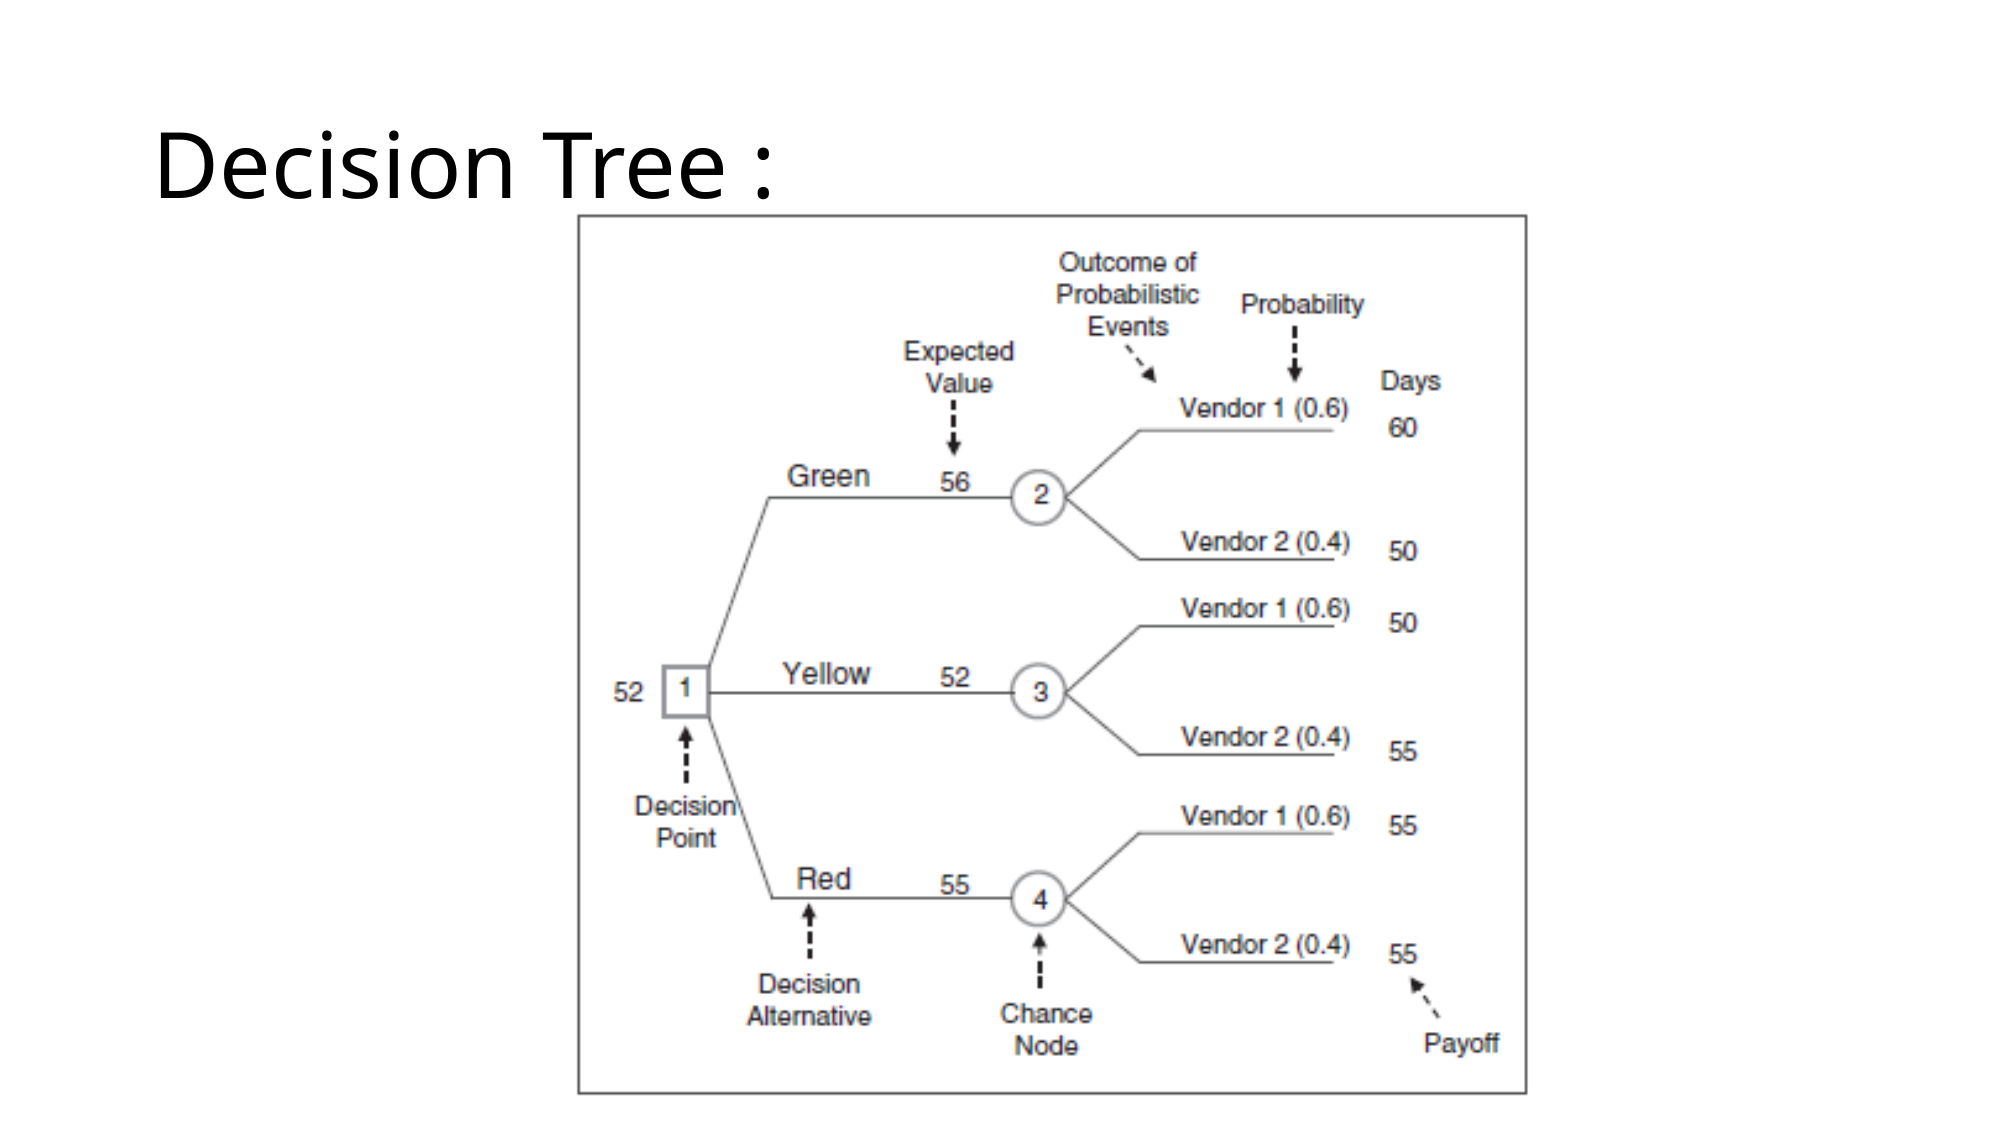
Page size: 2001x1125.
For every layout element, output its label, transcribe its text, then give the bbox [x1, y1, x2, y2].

title Decision Tree : [137, 59, 1863, 278]
picture [551, 203, 1580, 1125]
